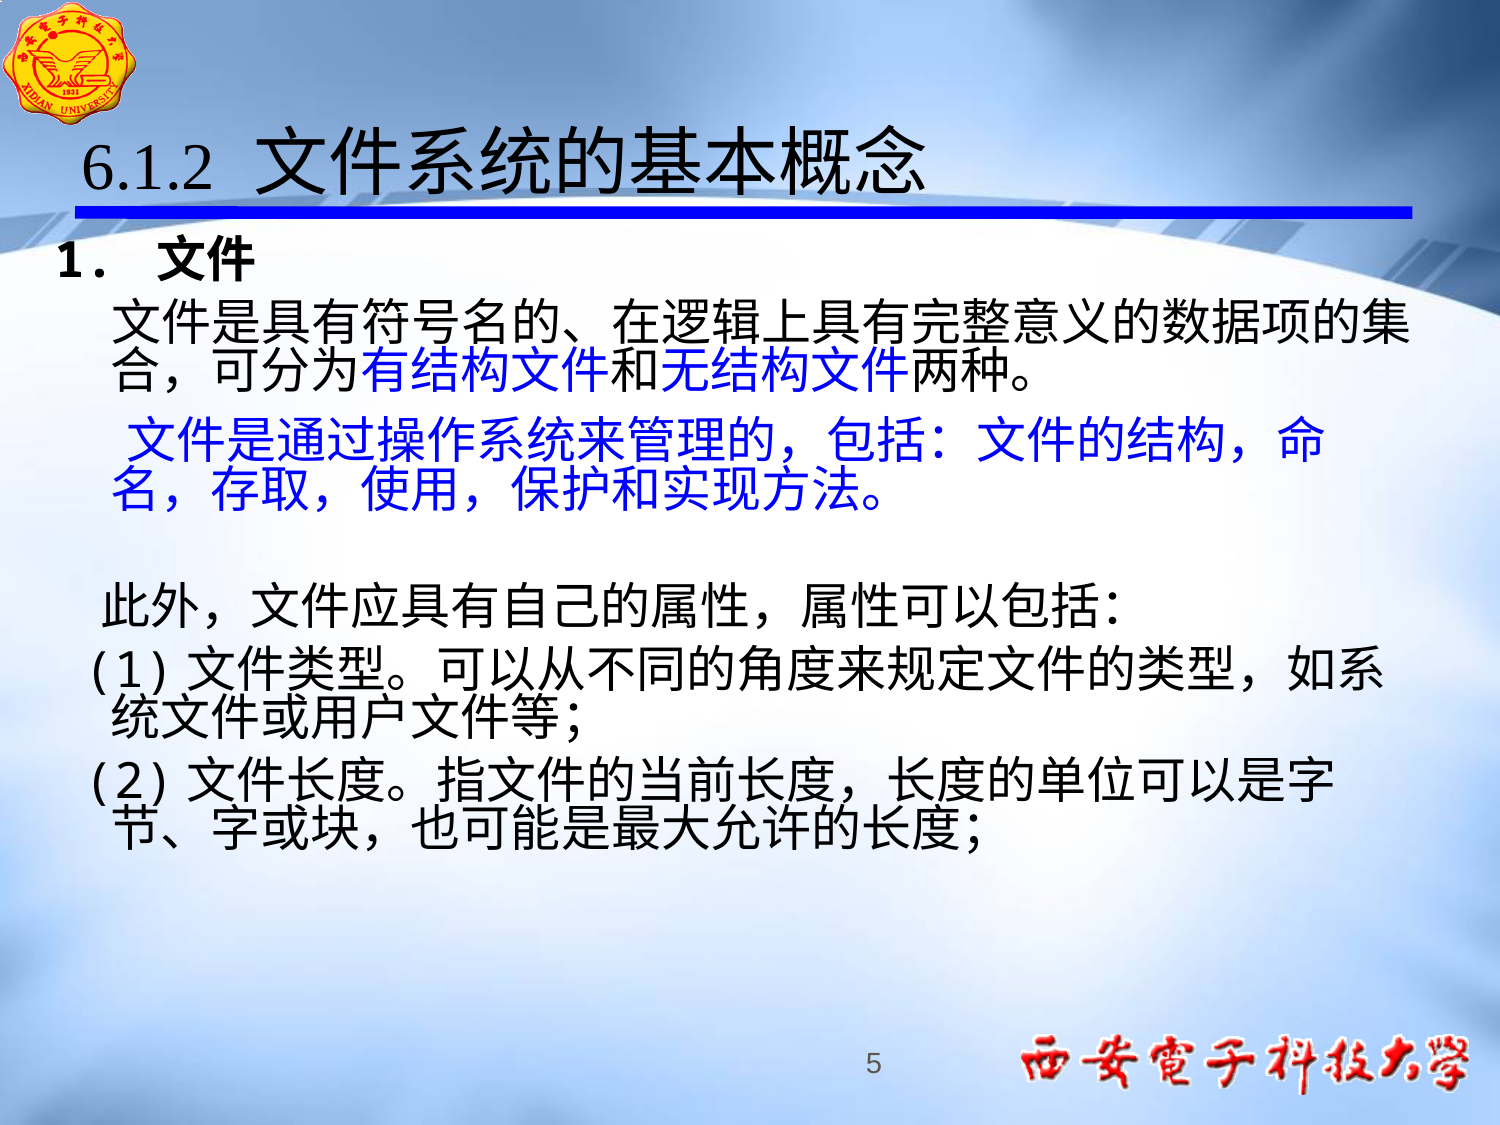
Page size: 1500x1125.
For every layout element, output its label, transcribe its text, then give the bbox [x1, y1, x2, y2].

text_box 1. 文件 文件是具有符号名的、在逻辑上具有完整意义的数据项的集合，可分为有结构文件和无结构文件两种。 文件是通过操作系统来管理的，包括：文件的结构，命名，存取，使用，保护和实现方法。 此外，文件应具有自己的属性，属性可以包括： (1)文件类型。可以从不同的角度来规定文件的类型，如系统文件或用户文件等； (2)文件长度。指文件的当前长度，长度的单位可以是字节、字或块，也可能是最大允许的长度； [39, 231, 1440, 1047]
text_box [584, 1047, 898, 1087]
text_box 6.1.2 文件系统的基本概念 [66, 24, 1413, 213]
picture [0, 0, 1500, 1125]
